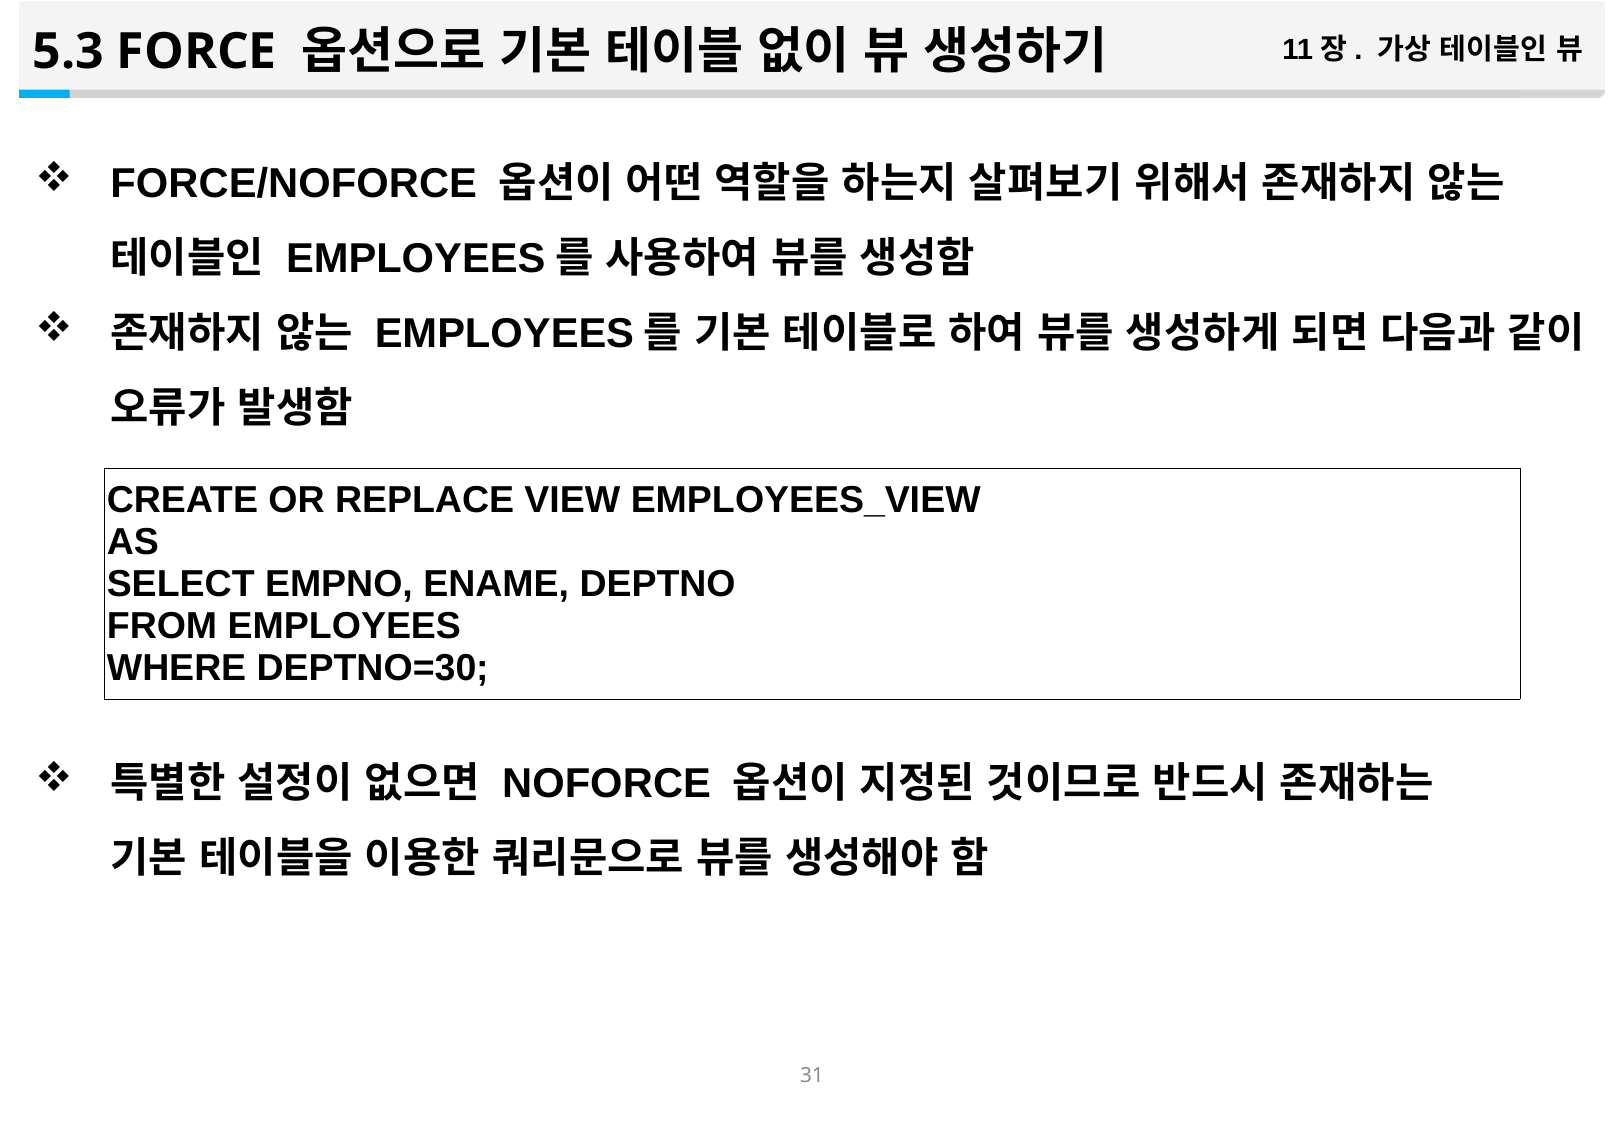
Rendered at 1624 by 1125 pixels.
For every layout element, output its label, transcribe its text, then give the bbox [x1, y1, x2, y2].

list 5.3 FORCE 옵션으로 기본 테이블 없이 뷰 생성하기 [17, 11, 1273, 85]
slide_number 30 [622, 1045, 1002, 1106]
picture [19, 1, 1605, 98]
table_header CREATE OR REPLACE VIEW EMPLOYEES_VIEW AS SELECT EMPNO, ENAME, DEPTNO FROM EMPLOYEES WHERE DEPTNO=30; [105, 469, 1520, 699]
text_box FORCE/NOFORCE 옵션이 어떤 역할을 하는지 살펴보기 위해서 존재하지 않는 테이블인 EMPLOYEES를 사용하여 뷰를 생성함 존재하지 않는 EMPLOYEES를 기본 테이블로 하여 뷰를 생성하게 되면 다음과 같이 오류가 발생함 특별한 설정이 없으면 NOFORCE 옵션이 지정된 것이므로 반드시 존재하는 기본 테이블을 이용한 쿼리문으로 뷰를 생성해야 함 [20, 123, 1602, 964]
text_box 11장. 가상 테이블인 뷰 [1267, 22, 1598, 73]
